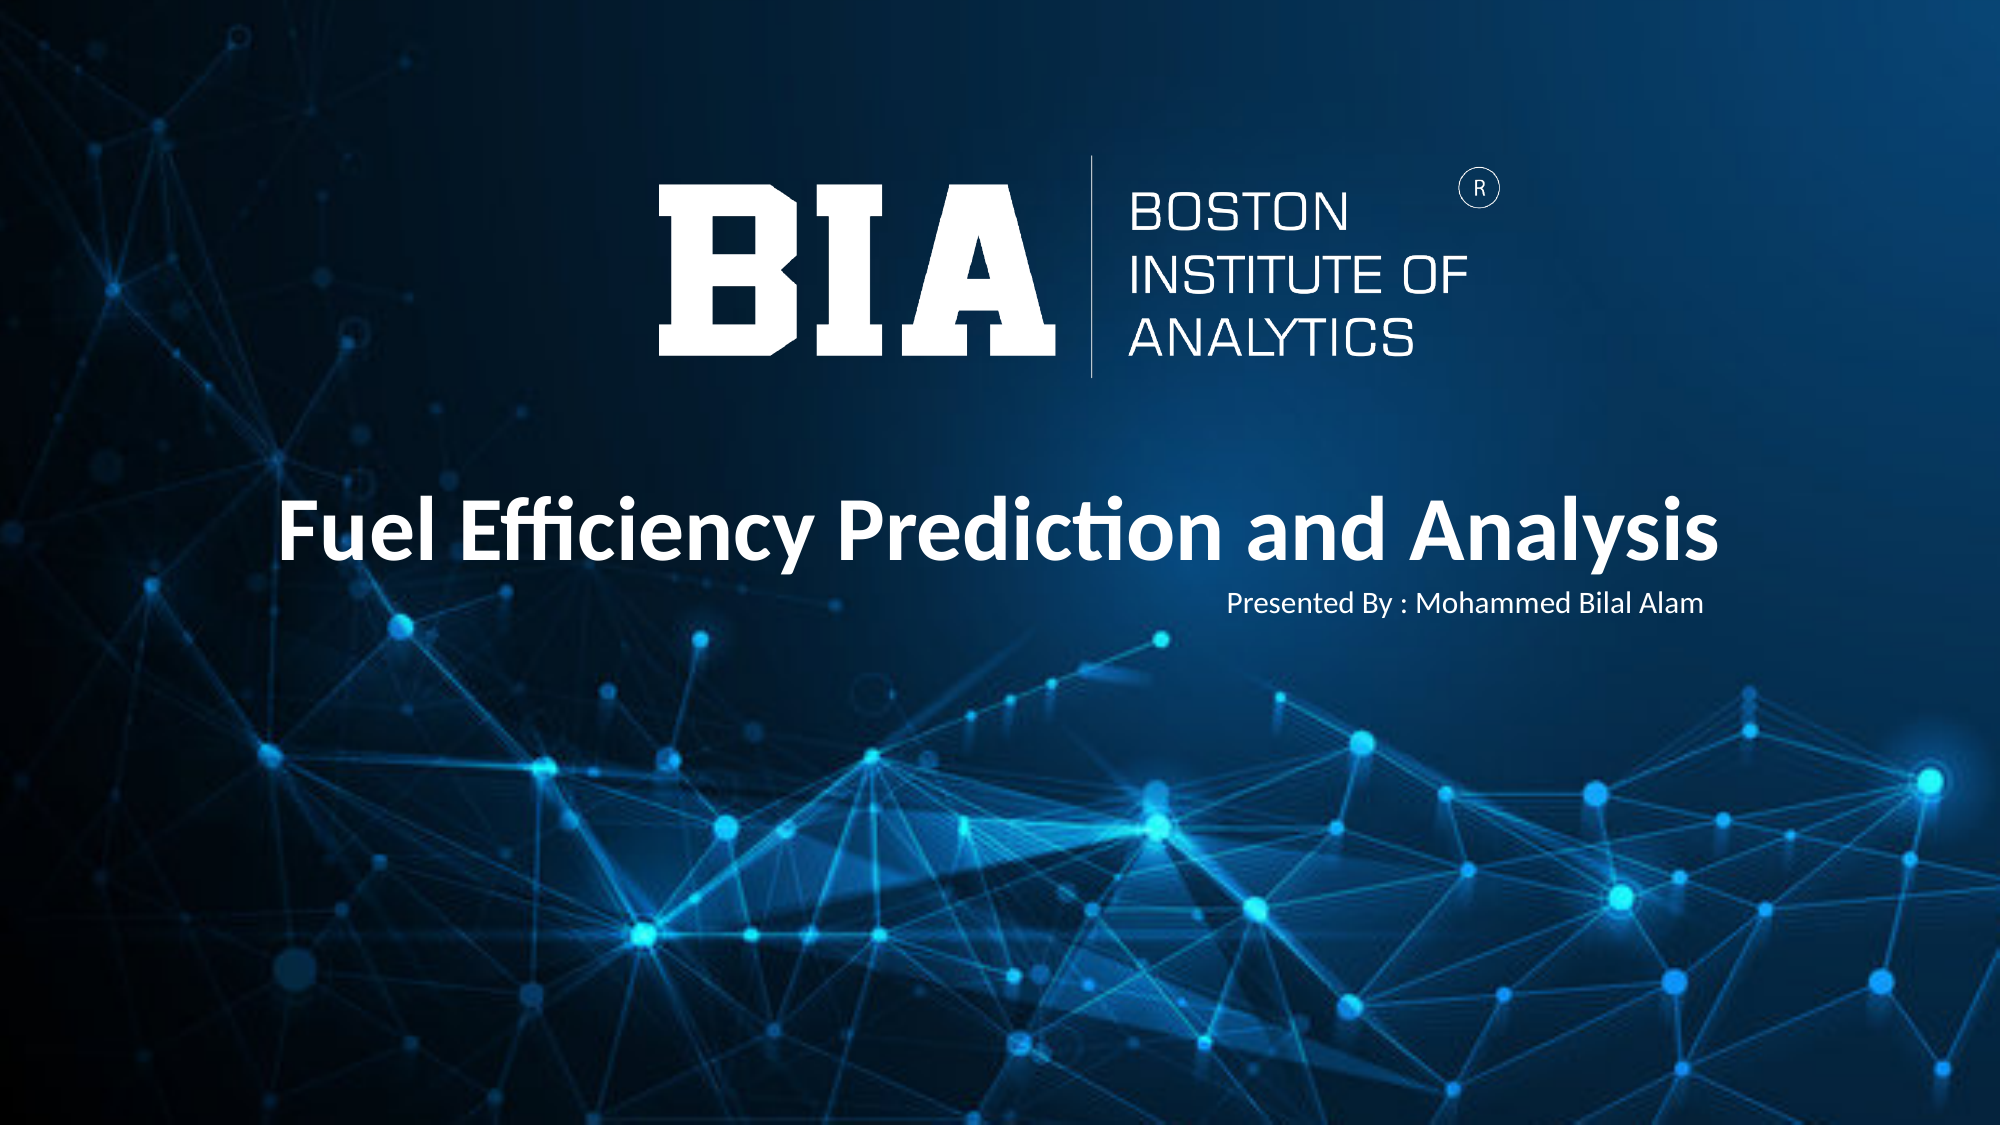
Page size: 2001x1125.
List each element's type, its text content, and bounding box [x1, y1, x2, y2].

text_box Fuel Efficiency Prediction and Analysis [0, 457, 2000, 591]
picture [0, 0, 2000, 457]
text_box Presented By : Mohammed Bilal Alam [778, 567, 1721, 635]
picture [0, 591, 2000, 1125]
